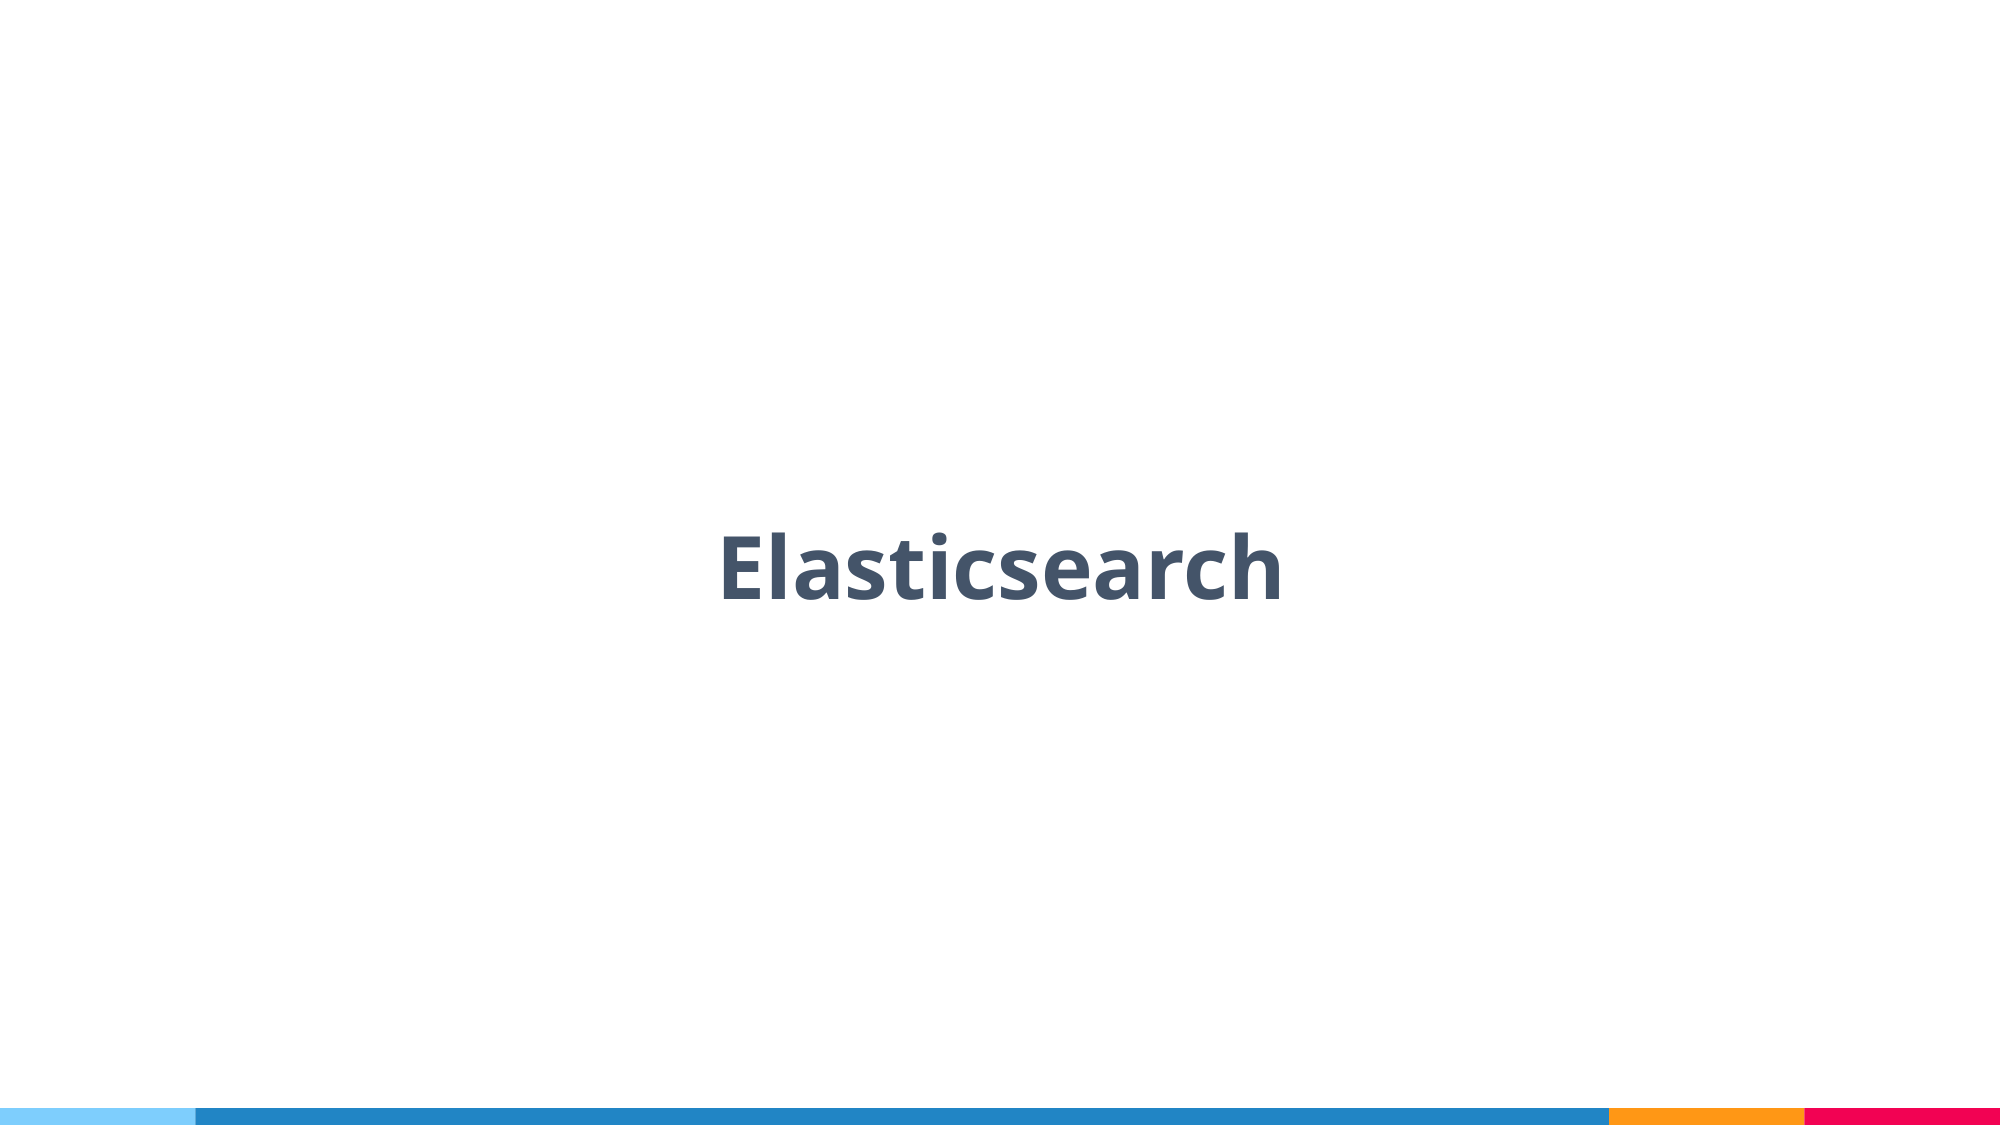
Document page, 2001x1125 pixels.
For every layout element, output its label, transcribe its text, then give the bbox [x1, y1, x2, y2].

text_box Elasticsearch [100, 504, 1902, 626]
